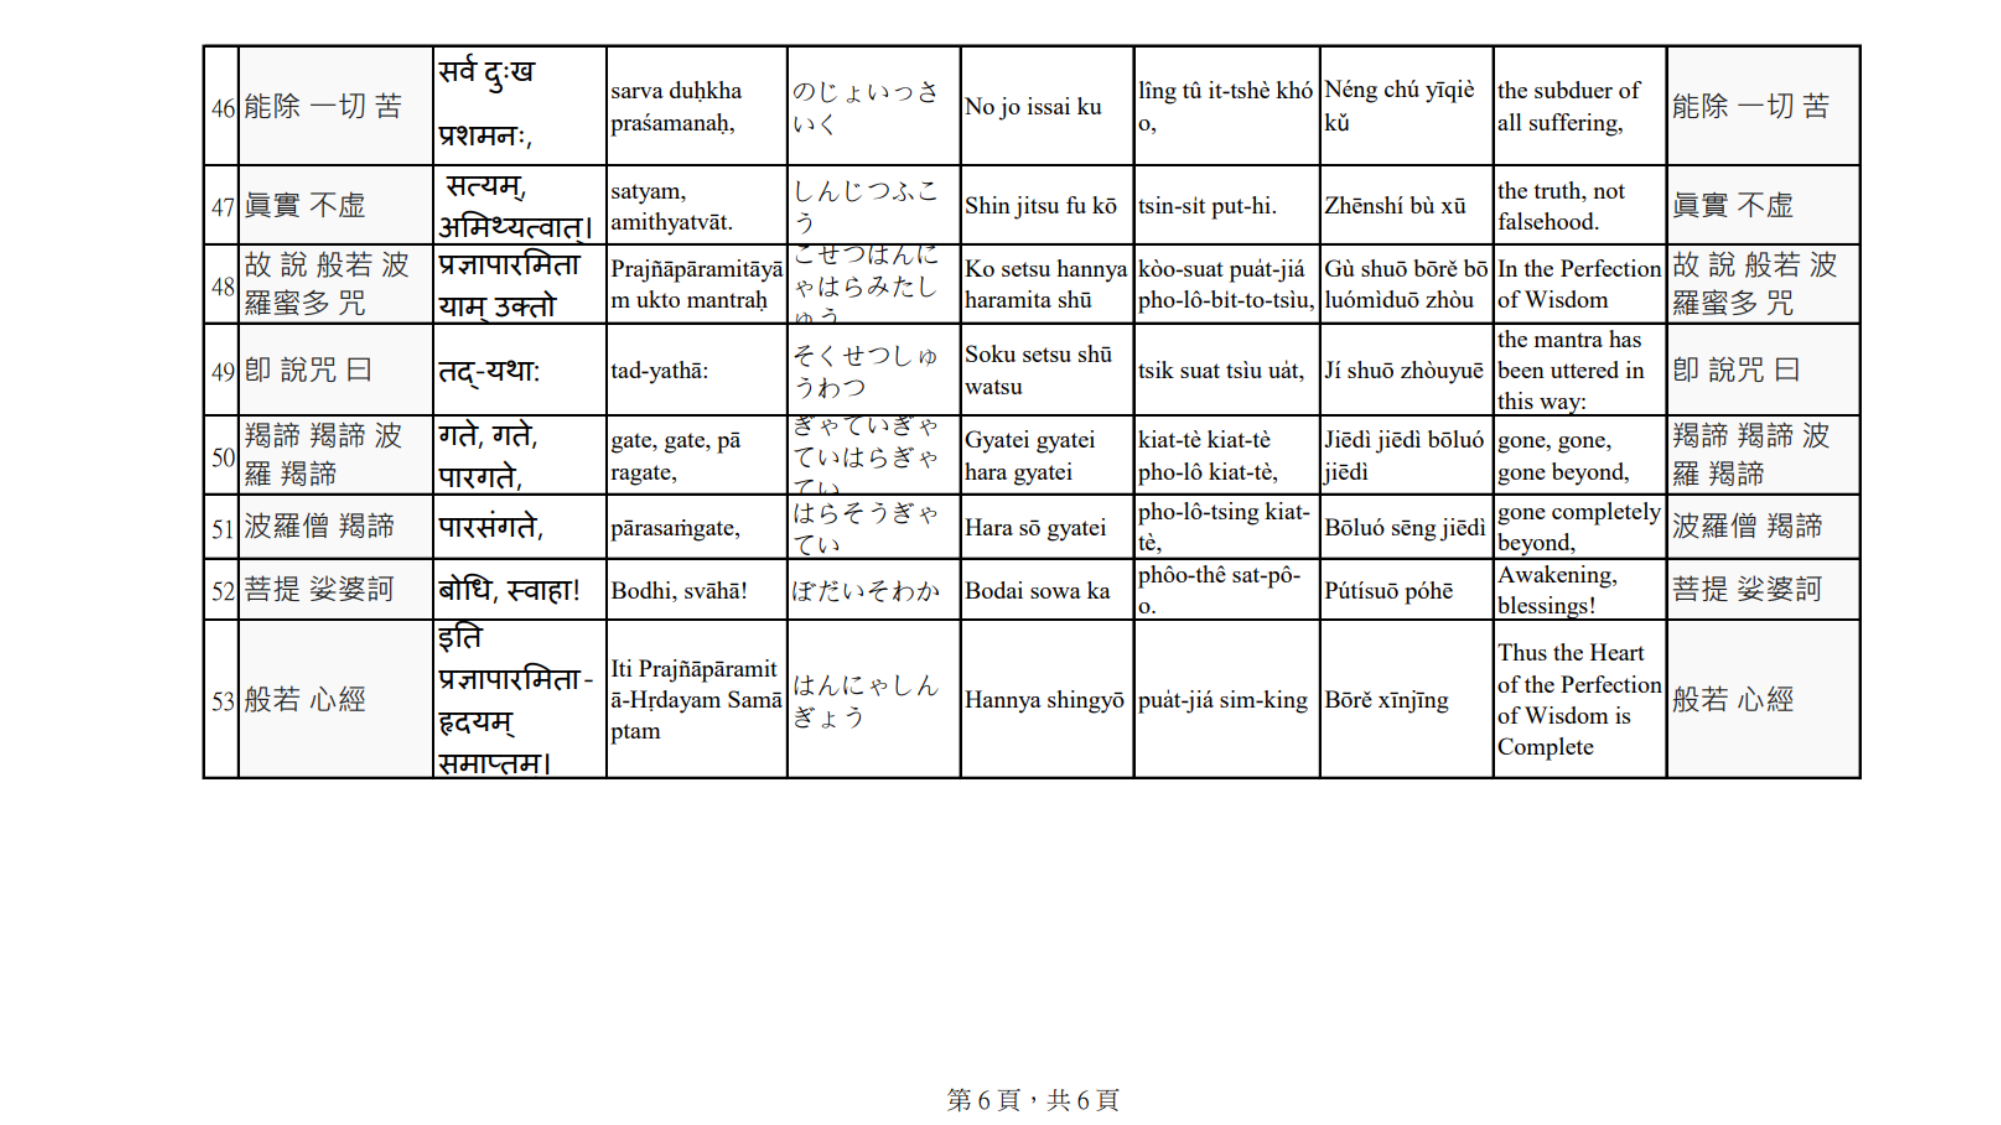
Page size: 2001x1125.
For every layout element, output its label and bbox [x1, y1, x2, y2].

picture [188, 39, 1873, 1125]
